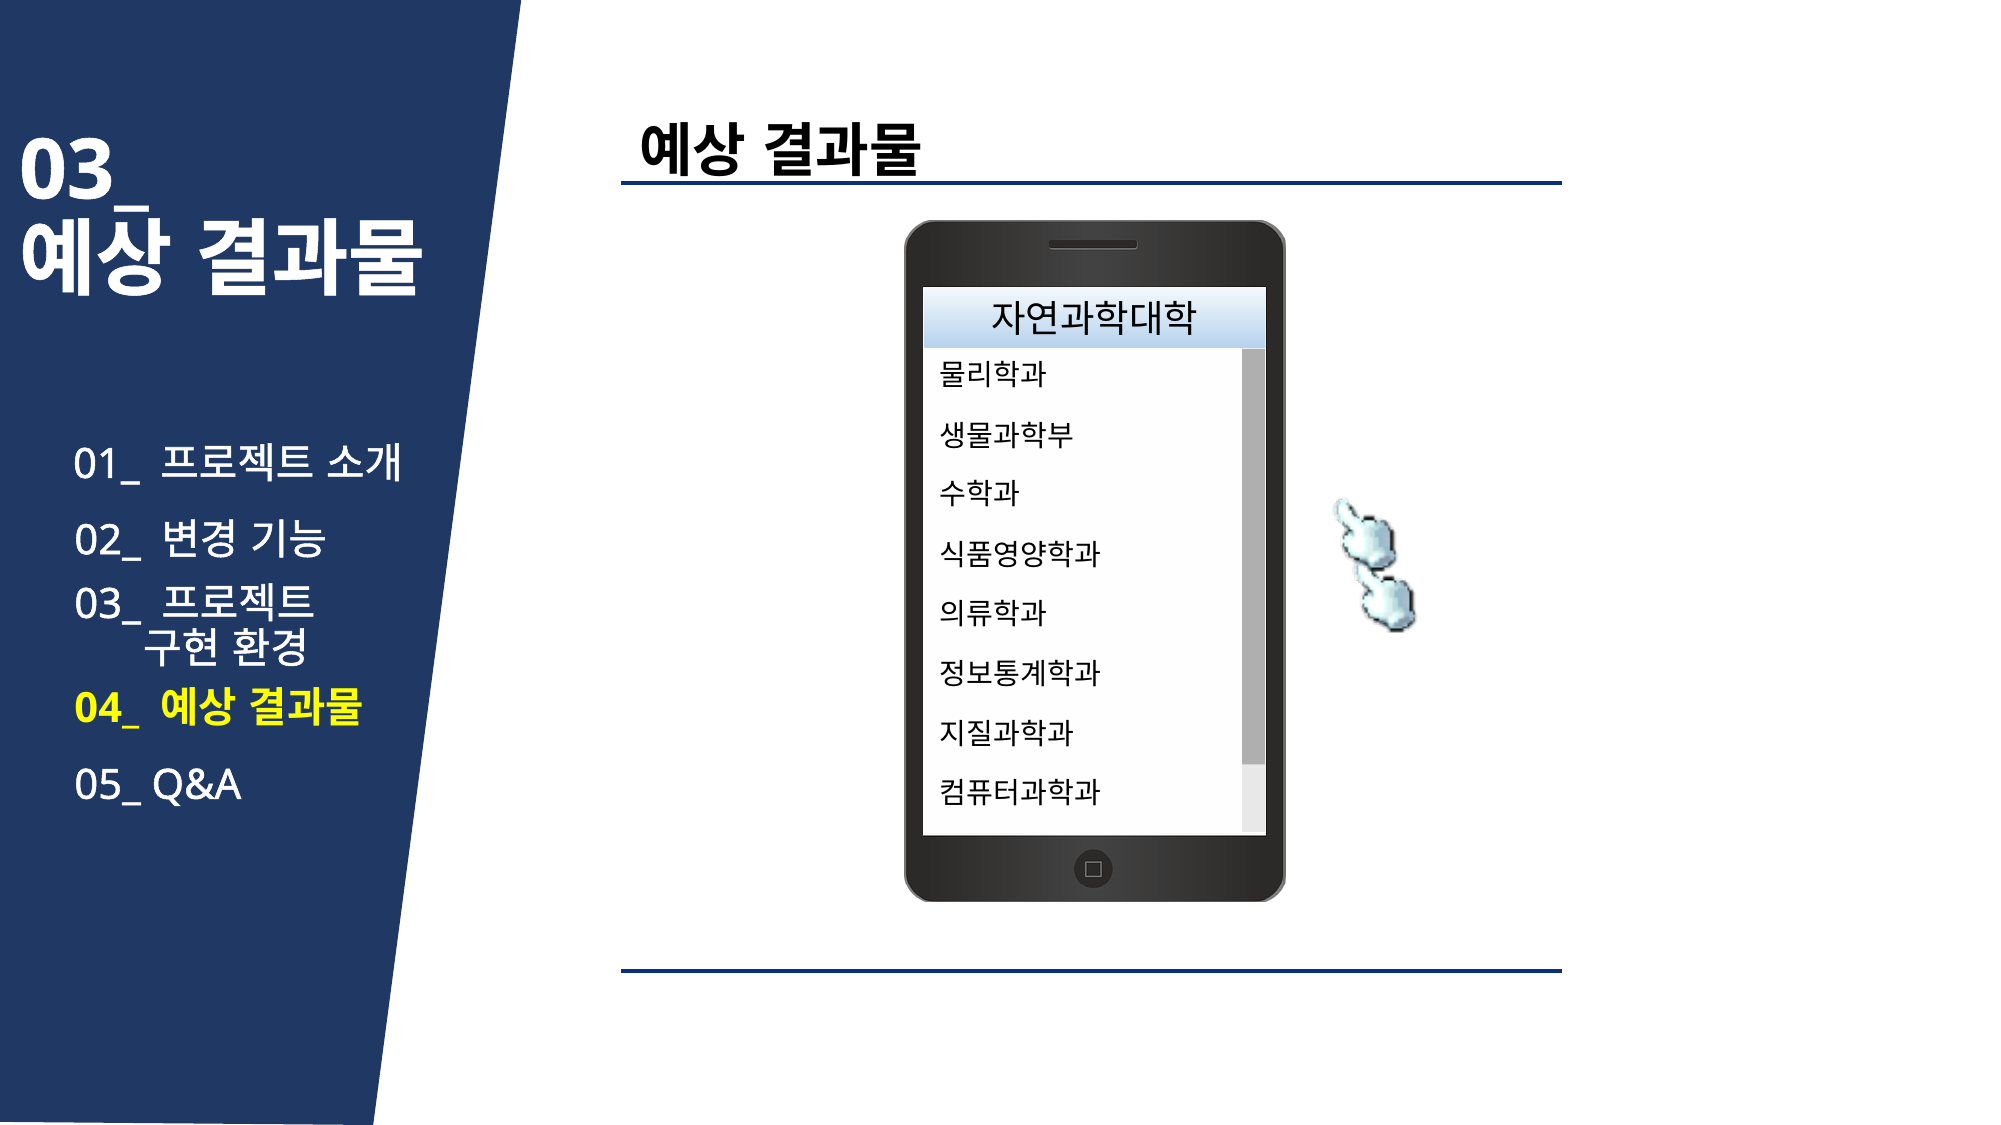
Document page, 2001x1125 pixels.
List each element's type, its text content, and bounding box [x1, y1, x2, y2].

text_box 03_ 프로젝트 구현 환경 [59, 592, 537, 662]
text_box [0, 0, 523, 1125]
text_box 01_ 프로젝트 소개 [58, 429, 536, 500]
text_box 03_ 예상 결과물 [4, 89, 482, 343]
text_box 05_ Q&A [59, 750, 537, 820]
text_box 04_ 예상 결과물 [59, 673, 537, 744]
text_box 예상 결과물 [415, 113, 1147, 202]
text_box 02_ 변경 기능 [59, 505, 537, 576]
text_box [904, 220, 1284, 902]
picture [1318, 494, 1442, 648]
